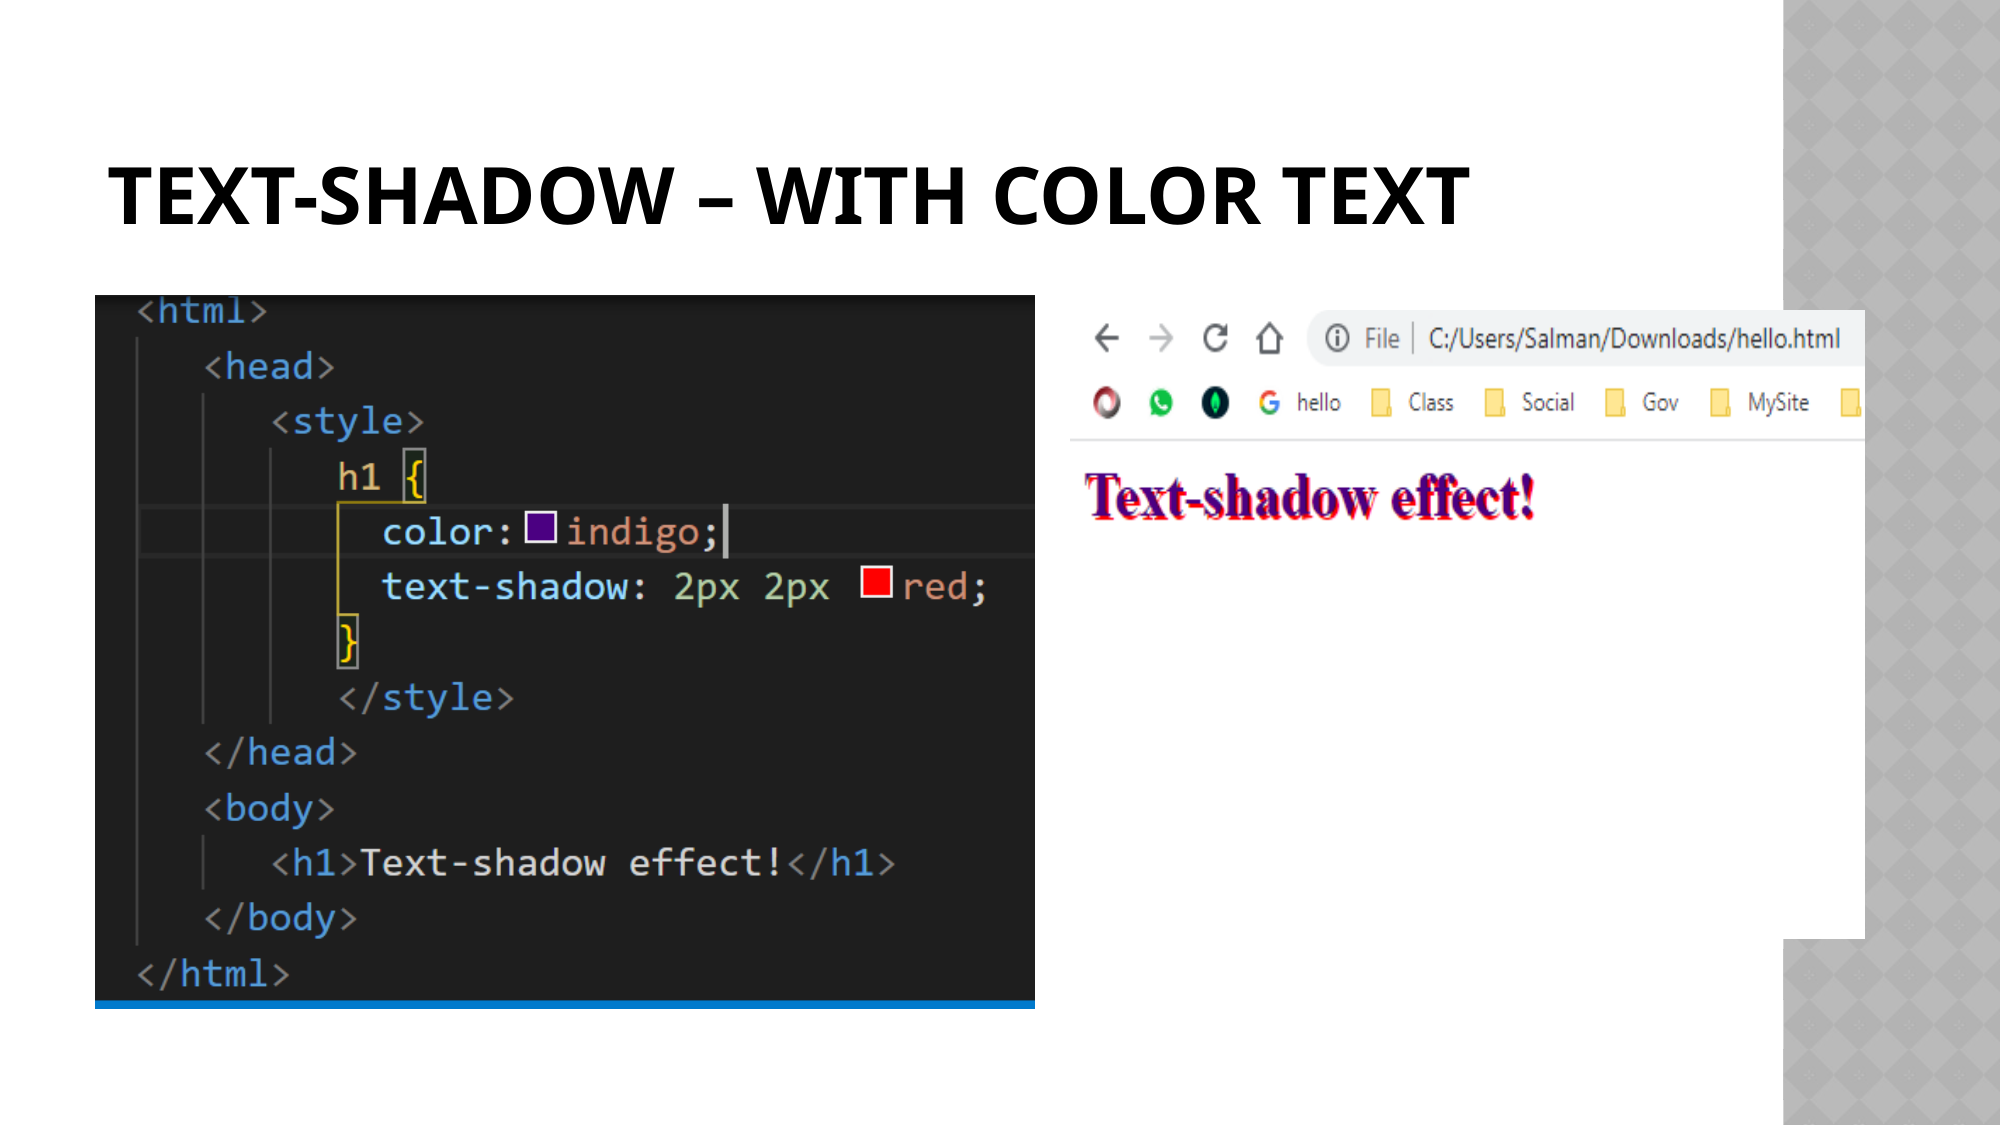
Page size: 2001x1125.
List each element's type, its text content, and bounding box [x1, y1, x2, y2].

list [95, 294, 1035, 1010]
title Text-shadow – with color text [99, 52, 1684, 240]
picture [1070, 310, 1865, 939]
